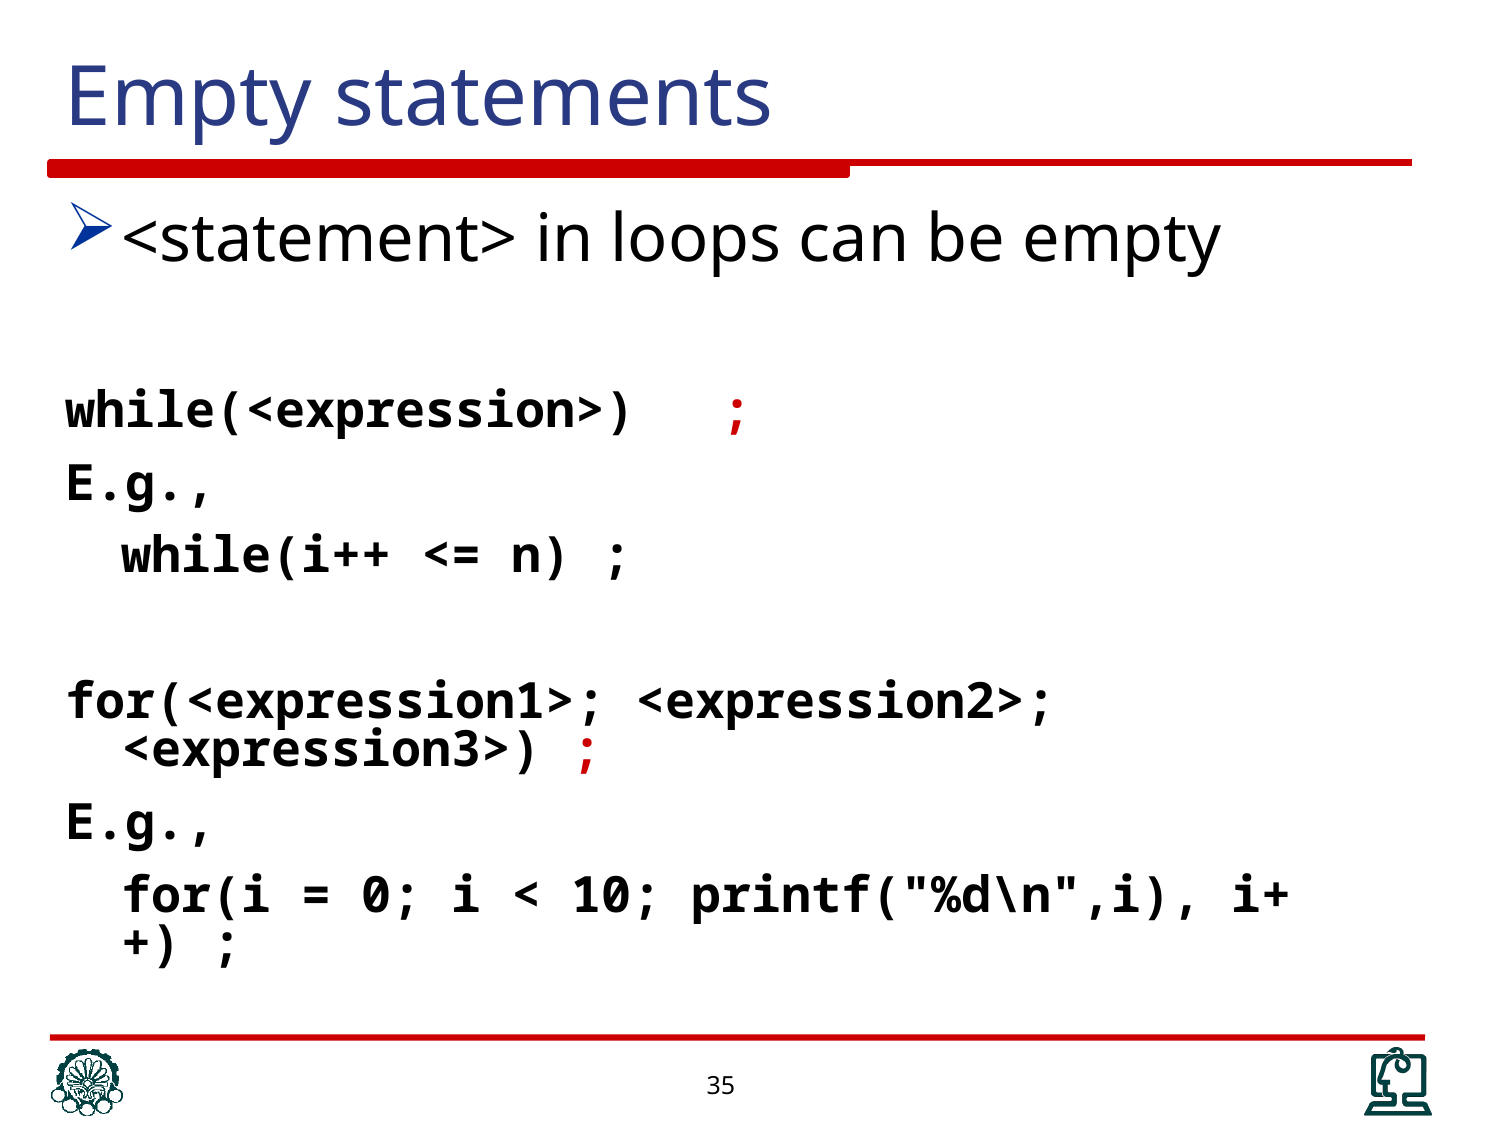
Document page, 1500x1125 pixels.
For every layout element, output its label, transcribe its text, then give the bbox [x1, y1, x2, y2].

picture [1362, 1045, 1438, 1119]
text_box 35 [650, 1062, 750, 1103]
text_box <statement> in loops can be empty while(<expression>) ; E.g., while(i++ <= n) ; for(<expression1>; <expression2>; <expression3>) ; E.g., for(i = 0; i < 10; printf("%d\n",i), i++) ; [50, 187, 1425, 1038]
picture [50, 1047, 125, 1118]
text_box Empty statements [50, 24, 1350, 150]
